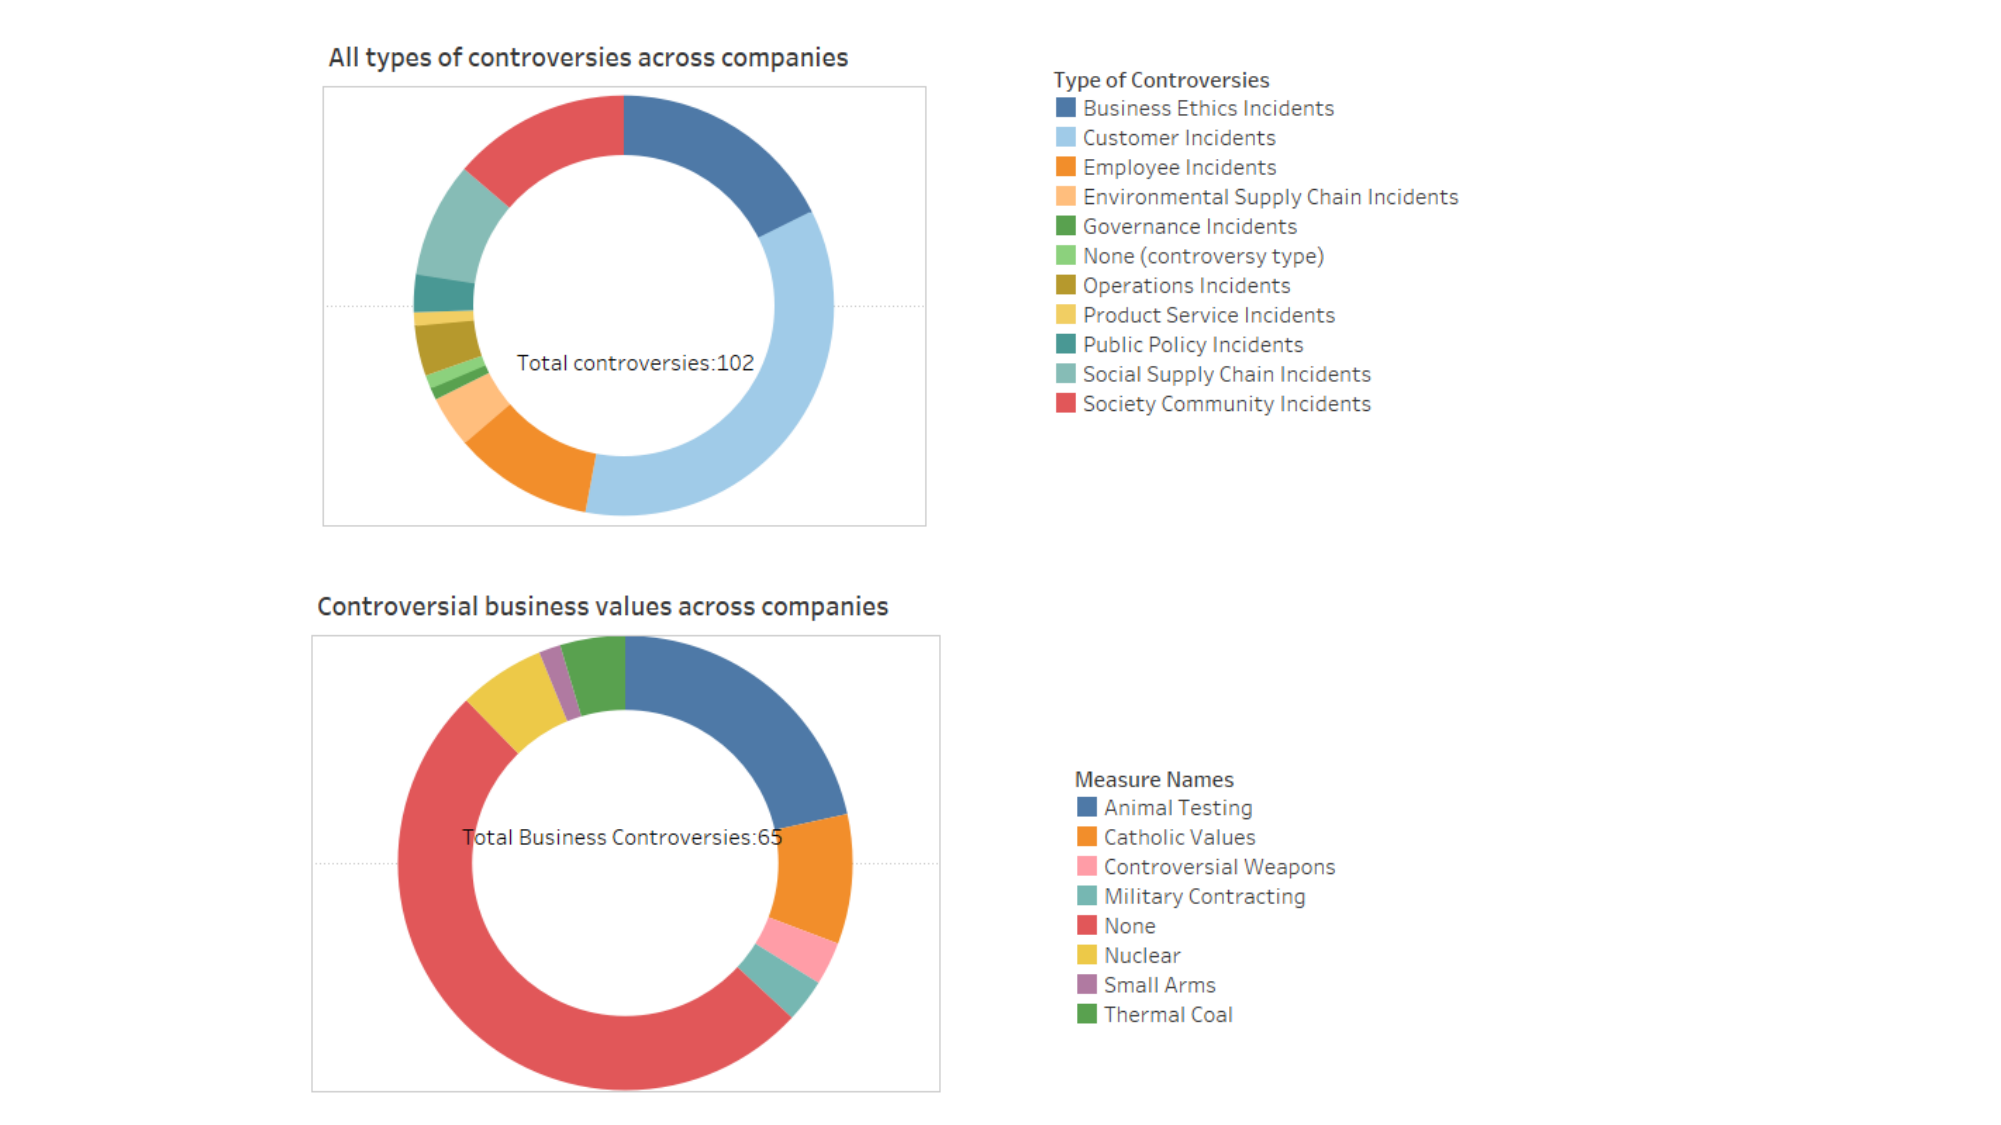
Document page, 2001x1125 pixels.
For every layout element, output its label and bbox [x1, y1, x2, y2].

picture [296, 0, 1704, 1125]
